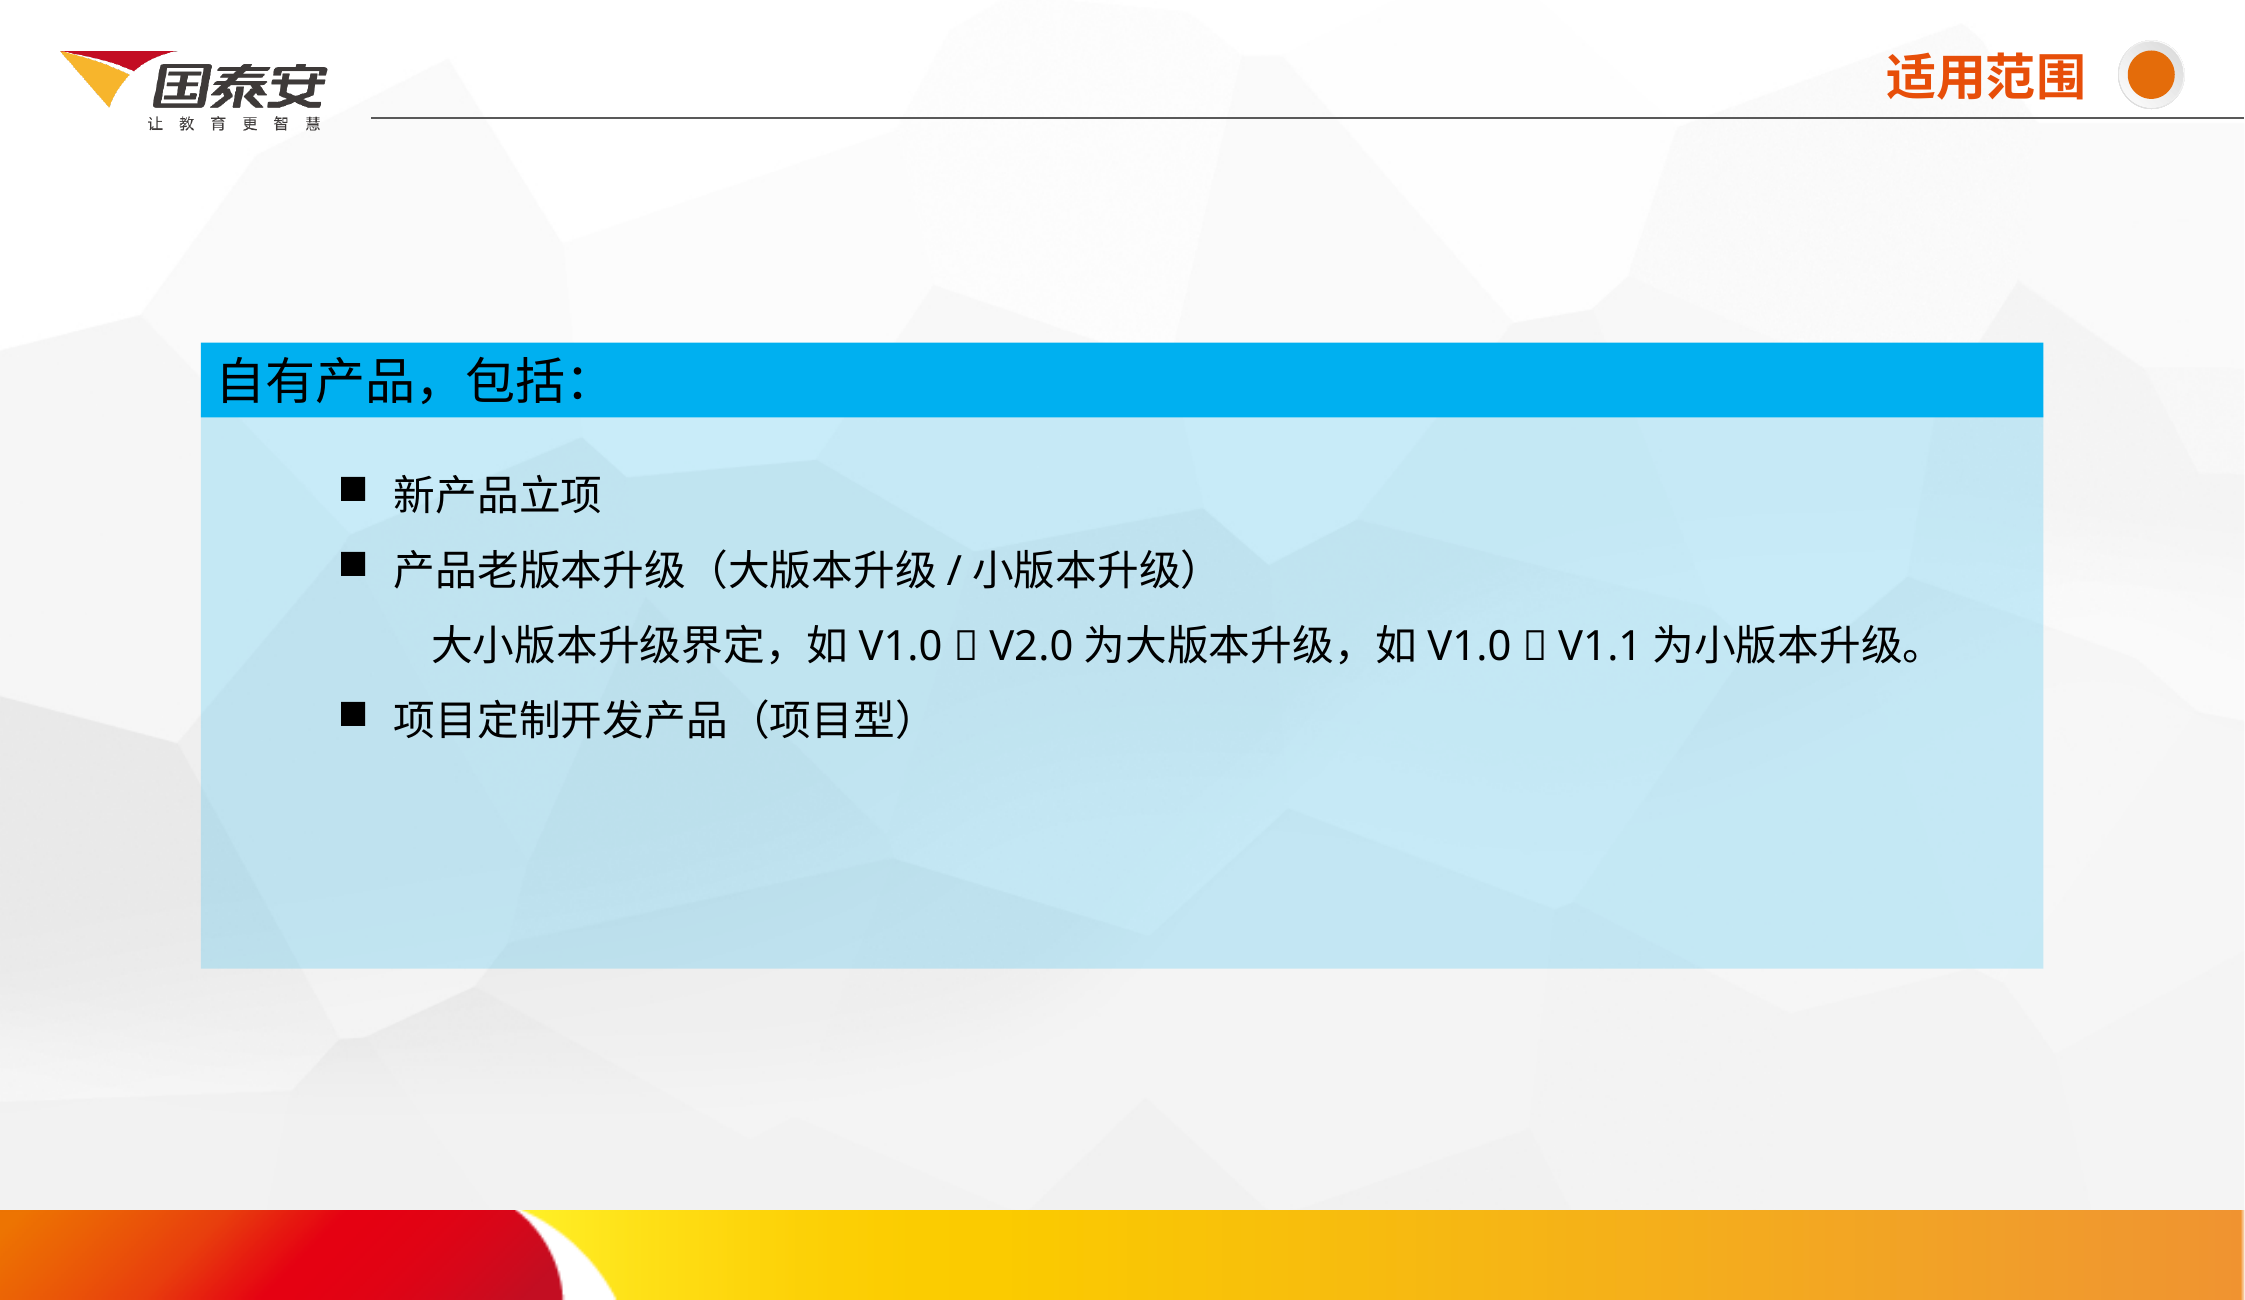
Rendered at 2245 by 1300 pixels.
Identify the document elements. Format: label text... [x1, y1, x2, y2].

text_box 新产品立项 产品老版本升级（大版本升级/小版本升级） 大小版本升级界定，如V1.0  V2.0为大版本升级，如V1.0  V1.1为小版本升级。 项目定制开发产品（项目型） [221, 436, 2020, 752]
text_box 自有产品，包括： [200, 342, 2044, 418]
picture [0, 0, 2245, 1300]
list 适用范围 [1334, 37, 2101, 121]
text_box [199, 411, 2046, 971]
